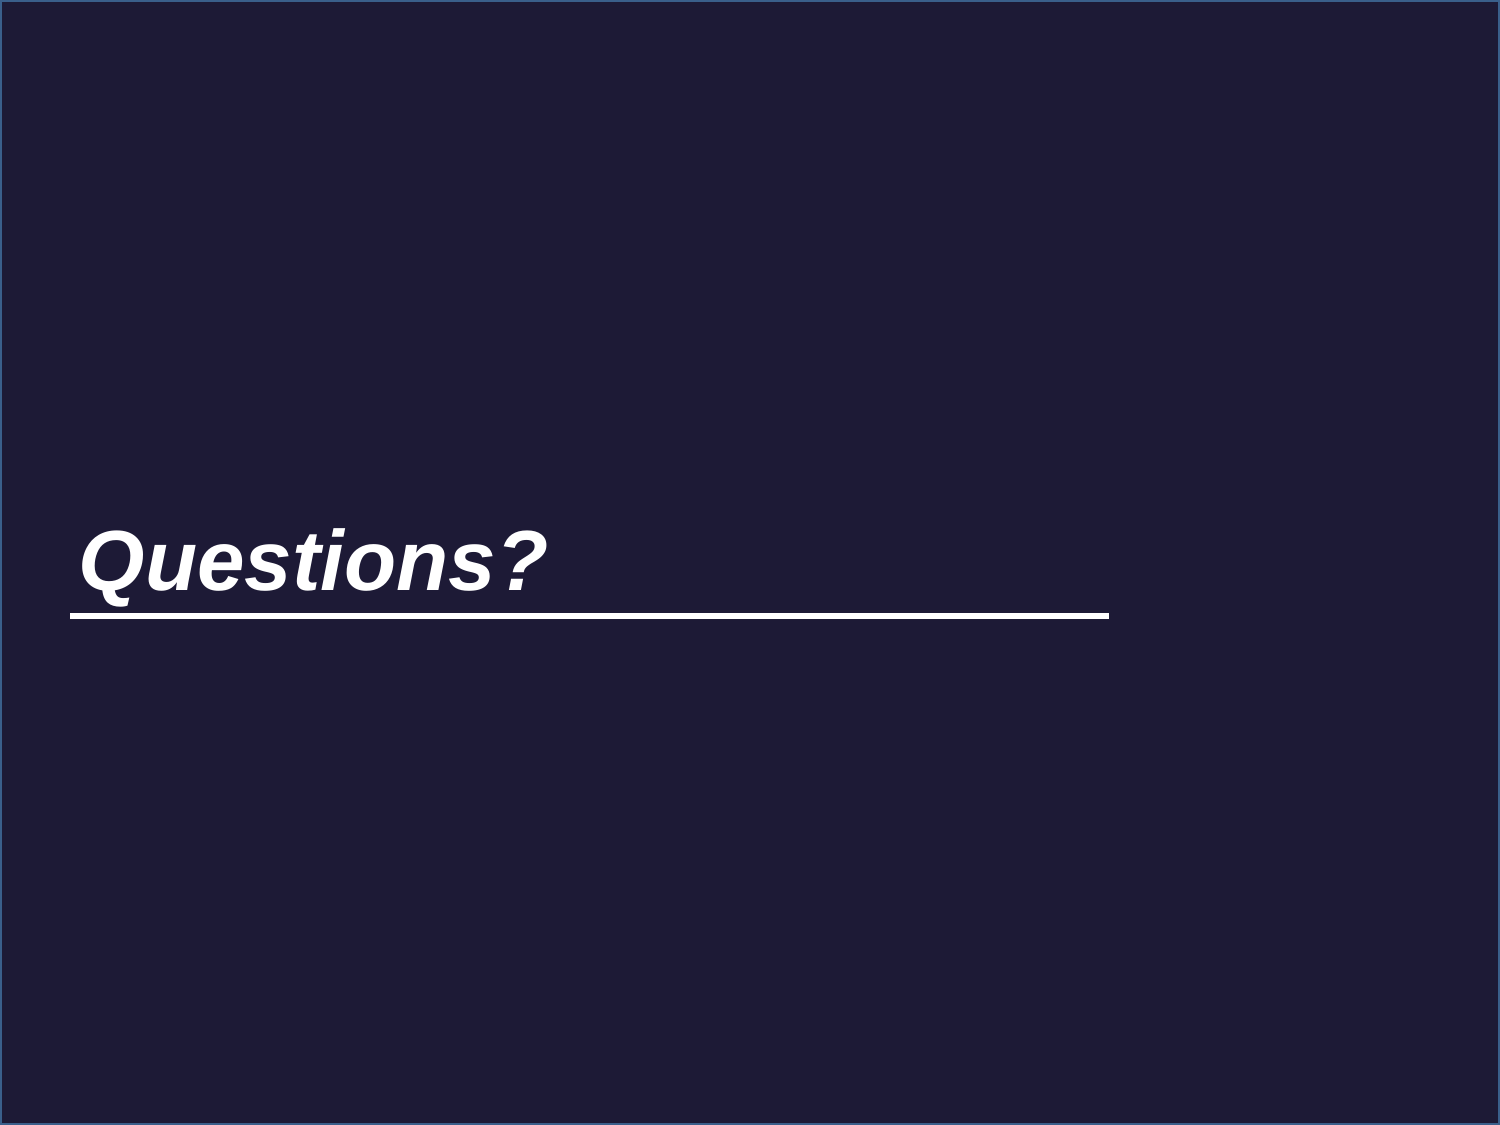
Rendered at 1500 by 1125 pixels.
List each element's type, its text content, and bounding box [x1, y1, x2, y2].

text_box Questions? [64, 484, 1414, 628]
